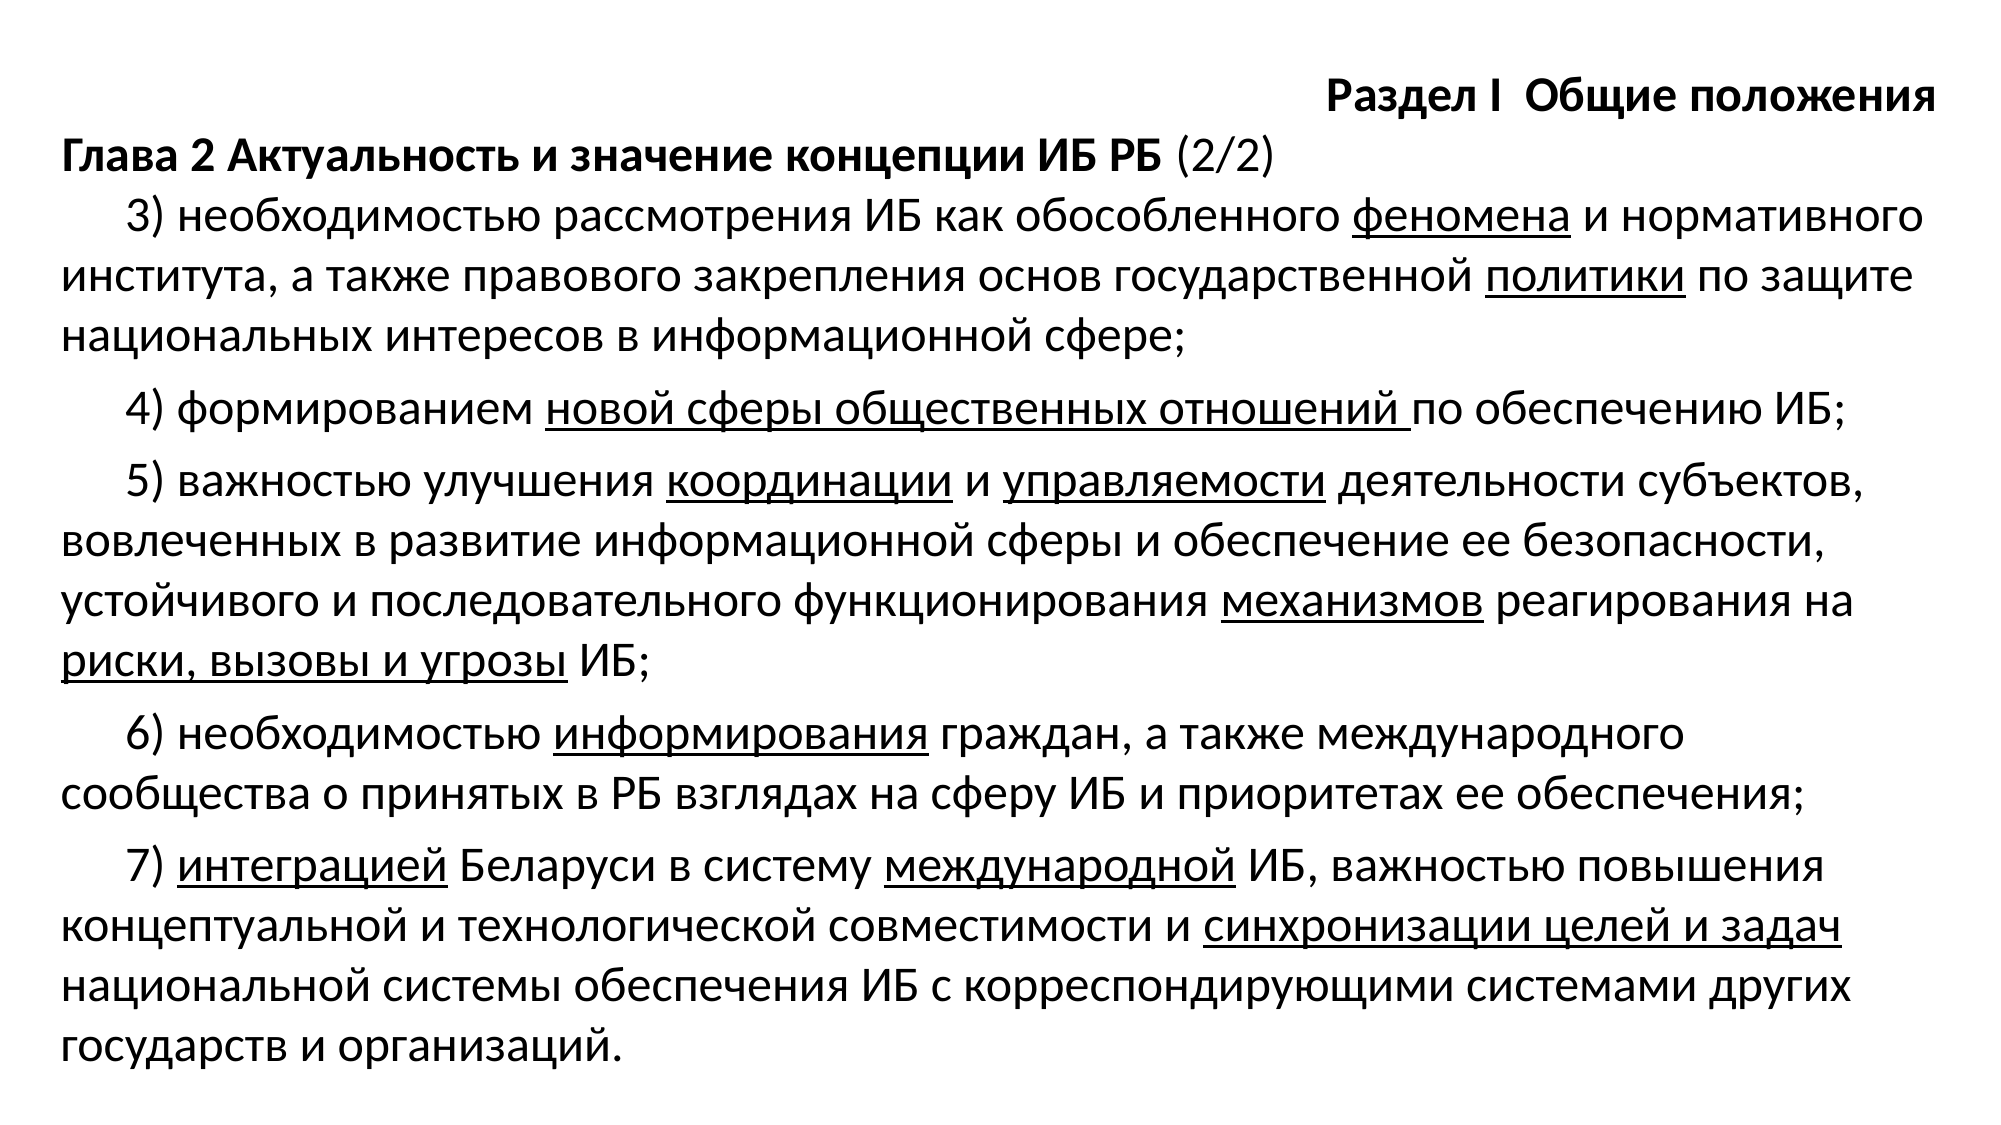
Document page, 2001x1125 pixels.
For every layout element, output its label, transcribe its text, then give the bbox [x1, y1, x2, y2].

text_box Раздел I Общие положения Глава 2 Актуальность и значение концепции ИБ РБ (2/2) 3) необходимостью рассмотрения ИБ как обособленного феномена и нормативного института, а также правового закрепления основ государственной политики по защите национальных интересов в информационной сфере; 4) формированием новой сферы общественных отношений по обеспечению ИБ; 5) важностью улучшения координации и управляемости деятельности субъектов, вовлеченных в развитие информационной сферы и обеспечение ее безопасности, устойчивого и последовательного функционирования механизмов реагирования на риски, вызовы и угрозы ИБ; 6) необходимостью информирования граждан, а также международного сообщества о принятых в РБ взглядах на сферу ИБ и приоритетах ее обеспечения; 7) интеграцией Беларуси в систему международной ИБ, важностью повышения концептуальной и технологической совместимости и синхронизации целей и задач национальной системы обеспечения ИБ с корреспондирующими системами других государств и организаций. [45, 54, 1953, 1125]
